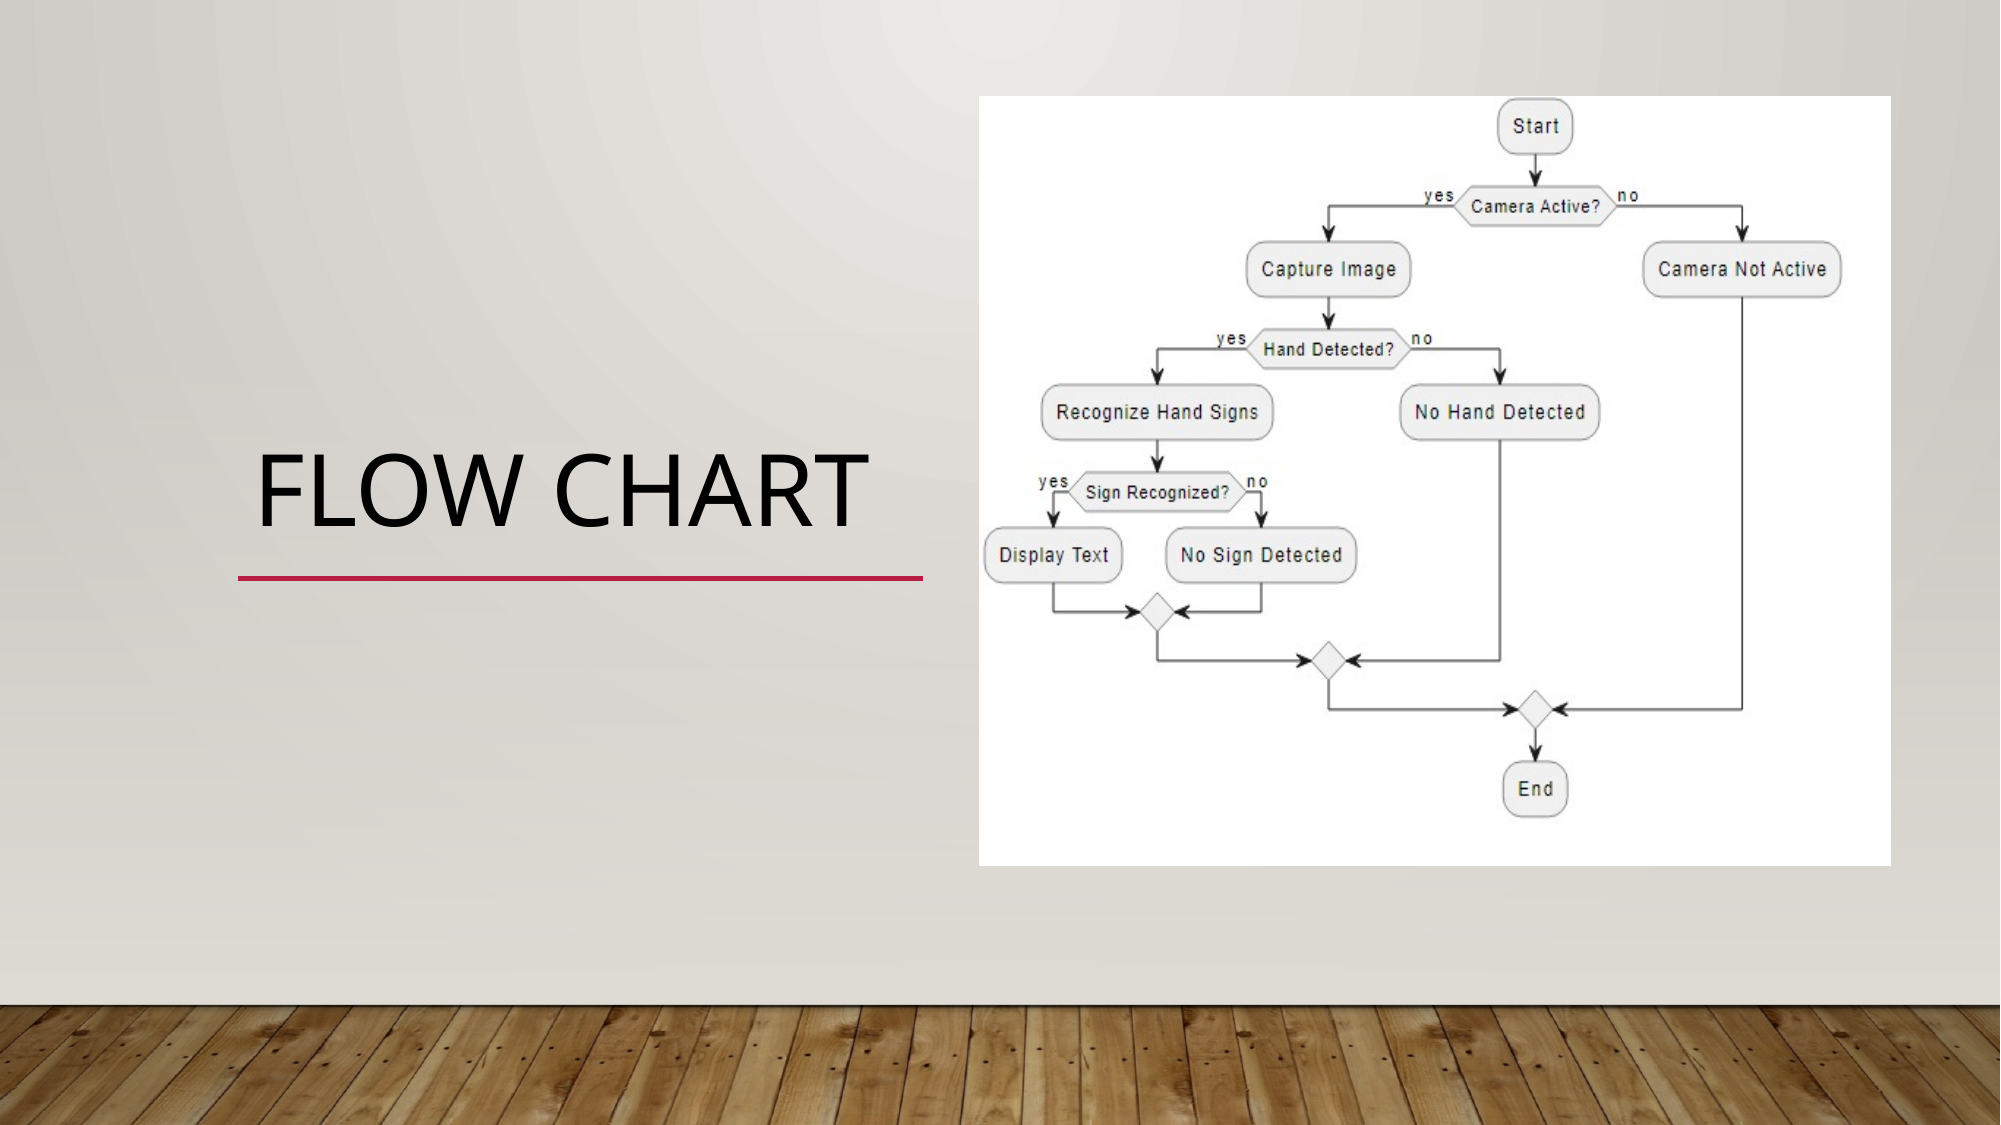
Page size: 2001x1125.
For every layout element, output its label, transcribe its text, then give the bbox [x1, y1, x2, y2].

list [979, 96, 1891, 867]
picture [0, 1006, 2000, 1125]
text_box [0, 330, 2000, 1004]
title Flow chart [238, 157, 924, 549]
text_box [0, 0, 2000, 330]
